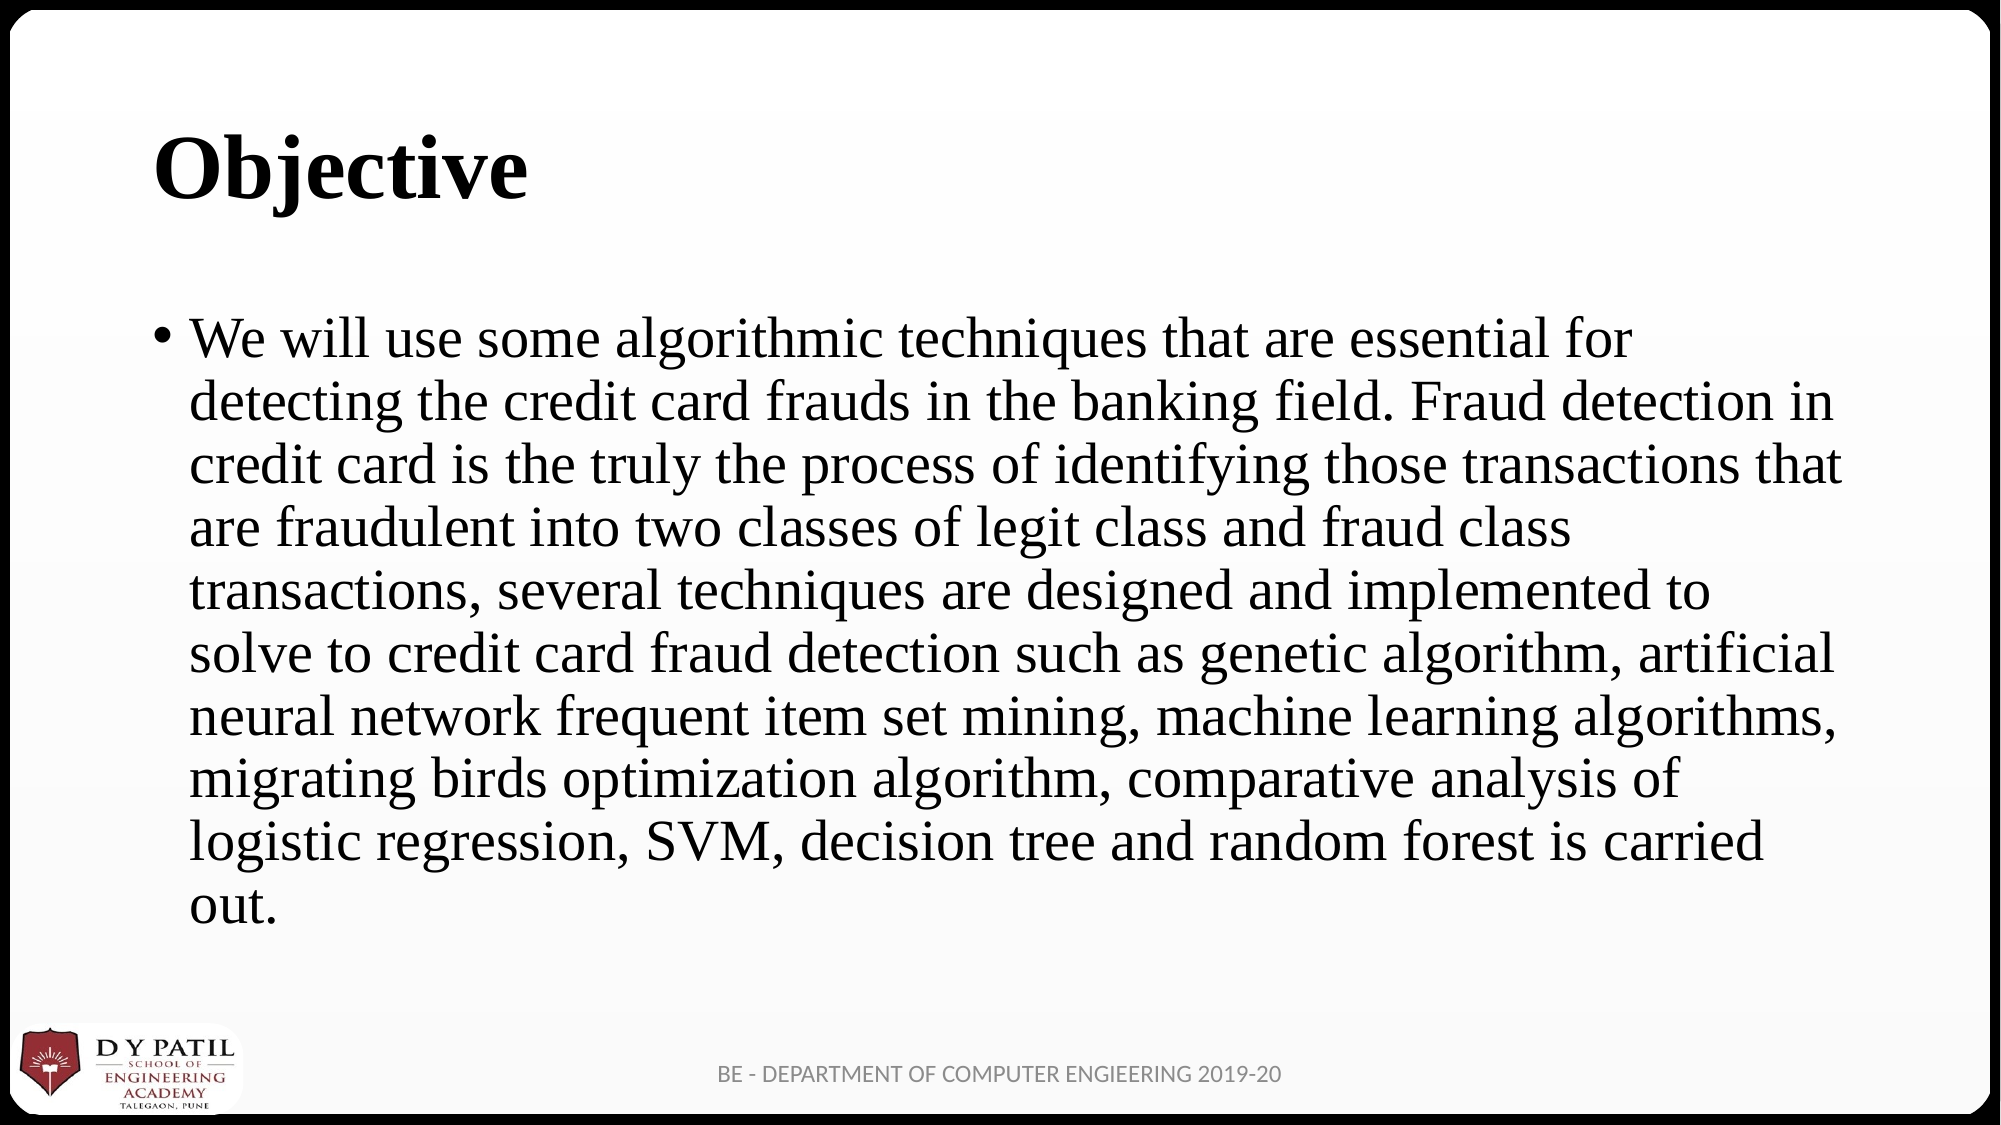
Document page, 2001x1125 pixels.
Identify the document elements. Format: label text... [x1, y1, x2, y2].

picture [10, 1023, 244, 1115]
title Objective [137, 59, 1863, 278]
footer BE - DEPARTMENT OF COMPUTER ENGIEERING 2019-20 [662, 1042, 1338, 1103]
list We will use some algorithmic techniques that are essential for detecting the credit card frauds in the banking field. Fraud detection in credit card is the truly the process of identifying those transactions that are fraudulent into two classes of legit class and fraud class transactions, several techniques are designed and implemented to solve to credit card fraud detection such as genetic algorithm, artificial neural network frequent item set mining, machine learning algorithms, migrating birds optimization algorithm, comparative analysis of logistic regression, SVM, decision tree and random forest is carried out. [137, 299, 1863, 1014]
